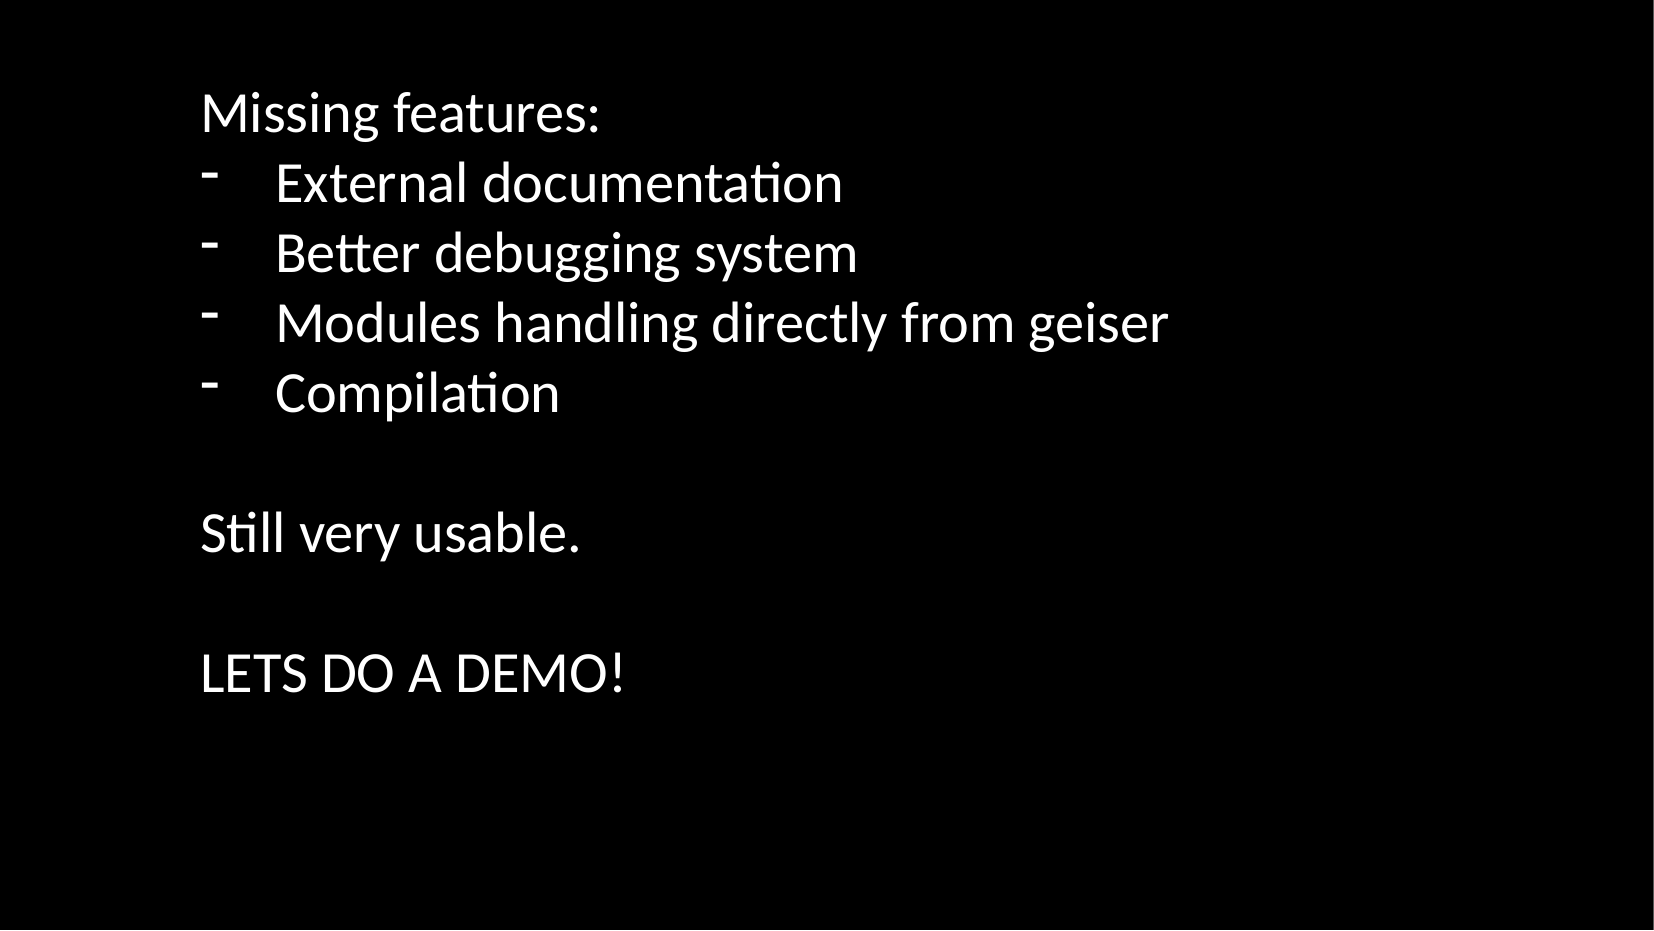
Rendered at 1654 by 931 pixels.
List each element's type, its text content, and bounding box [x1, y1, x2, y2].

text_box Missing features: External documentation Better debugging system Modules handling directly from geiser Compilation Still very usable. LETS DO A DEMO! [185, 66, 1540, 852]
